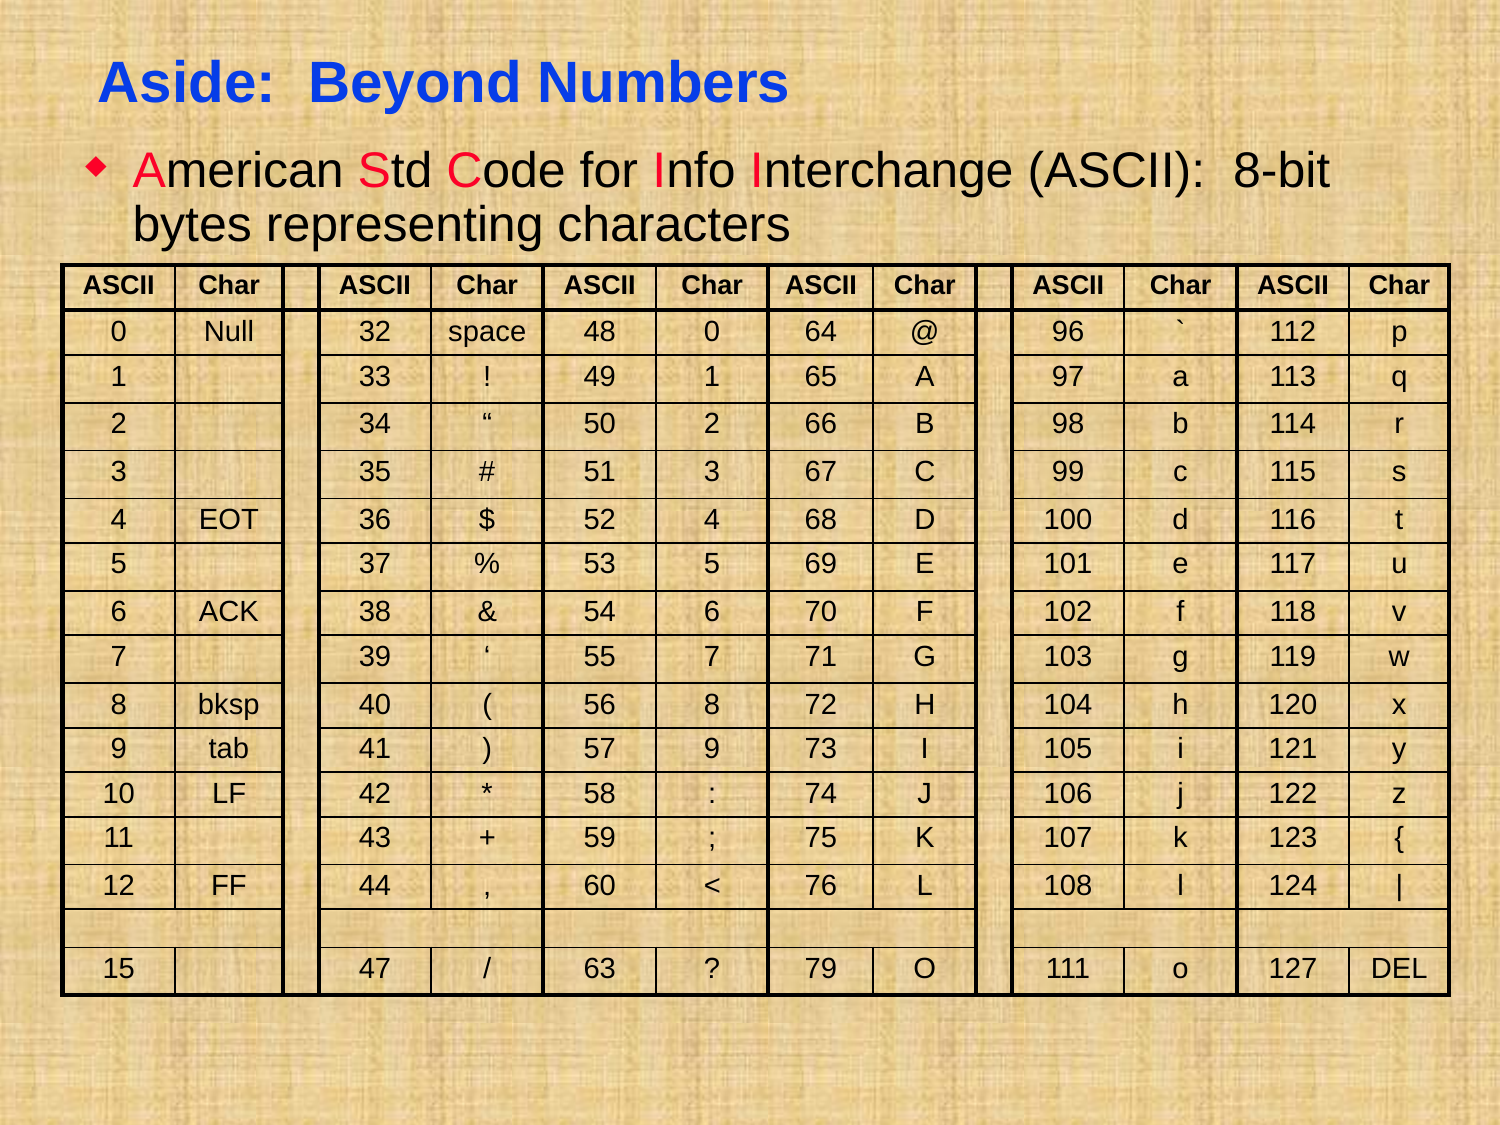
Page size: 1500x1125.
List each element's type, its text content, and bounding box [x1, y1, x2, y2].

table_cell 34 [321, 404, 430, 450]
table_cell 111 [1014, 948, 1123, 993]
table_cell 41 [321, 729, 430, 771]
table_cell 38 [321, 592, 430, 634]
table_cell [176, 818, 281, 864]
table_cell 97 [1014, 356, 1123, 402]
table_cell * [432, 773, 541, 816]
table_cell 71 [770, 636, 872, 682]
table_cell [176, 544, 281, 590]
picture [0, 0, 1500, 1125]
table_cell EOT [176, 499, 281, 542]
table_cell t [1350, 499, 1447, 542]
table_cell LF [176, 773, 281, 816]
table_cell 12 [65, 865, 174, 908]
table_cell 104 [1014, 684, 1123, 727]
table_cell 2 [657, 404, 766, 450]
table_cell 124 [1239, 865, 1348, 908]
table_cell D [874, 499, 974, 542]
table_cell r [1350, 404, 1447, 450]
table_cell [176, 451, 281, 498]
table_header Char [874, 267, 974, 308]
table_cell 70 [770, 592, 872, 634]
table_cell 3 [657, 451, 766, 498]
table_cell d [1125, 499, 1235, 542]
list American Std Code for Info Interchange (ASCII): 8-bit bytes representing characters [74, 997, 1451, 1001]
table_cell ; [657, 818, 766, 864]
table_cell 40 [321, 684, 430, 727]
table_cell 44 [321, 865, 430, 908]
table_cell b [1125, 404, 1235, 450]
table_cell 121 [1239, 729, 1348, 771]
table_cell z [1350, 773, 1447, 816]
table_cell i [1125, 729, 1235, 771]
table_cell 6 [657, 592, 766, 634]
table_cell 4 [65, 499, 174, 542]
table_cell 122 [1239, 773, 1348, 816]
table_cell 36 [321, 499, 430, 542]
table_cell c [1125, 451, 1235, 498]
table_cell l [1125, 865, 1235, 908]
table_cell 1 [657, 356, 766, 402]
table_cell 115 [1239, 451, 1348, 498]
table_cell K [874, 818, 974, 864]
table_cell 123 [1239, 818, 1348, 864]
table_cell 63 [545, 948, 655, 993]
table_cell h [1125, 684, 1235, 727]
table_cell J [874, 773, 974, 816]
table_cell 10 [65, 773, 174, 816]
table_cell 47 [321, 948, 430, 993]
table_header ASCII [1014, 267, 1123, 308]
table_header Char [1350, 267, 1447, 308]
table_cell 52 [545, 499, 655, 542]
table_cell G [874, 636, 974, 682]
table_cell ACK [176, 592, 281, 634]
table_cell ! [432, 356, 541, 402]
table_cell k [1125, 818, 1235, 864]
table_cell 76 [770, 865, 872, 908]
table_cell $ [432, 499, 541, 542]
table_cell 114 [1239, 404, 1348, 450]
table_cell 113 [1239, 356, 1348, 402]
table_cell 66 [770, 404, 872, 450]
table_cell 53 [545, 544, 655, 590]
table_header ASCII [545, 267, 655, 308]
table_cell 100 [1014, 499, 1123, 542]
table_cell # [432, 451, 541, 498]
table_cell 75 [770, 818, 872, 864]
table_cell 1 [65, 356, 174, 402]
table_cell 74 [770, 773, 872, 816]
table_cell 57 [545, 729, 655, 771]
table_cell 50 [545, 404, 655, 450]
table_cell 59 [545, 818, 655, 864]
table_cell 6 [65, 592, 174, 634]
table_cell x [1350, 684, 1447, 727]
table_cell 108 [1014, 865, 1123, 908]
table_cell s [1350, 451, 1447, 498]
table_cell [1239, 910, 1447, 947]
table_cell % [432, 544, 541, 590]
table_header [978, 267, 1010, 308]
table_cell B [874, 404, 974, 450]
table_cell [176, 404, 281, 450]
table_cell 37 [321, 544, 430, 590]
table_cell < [657, 865, 766, 908]
table_cell | [1350, 865, 1447, 908]
table_cell 9 [65, 729, 174, 771]
table_cell 55 [545, 636, 655, 682]
table_header Char [1125, 267, 1235, 308]
table_cell a [1125, 356, 1235, 402]
table_cell j [1125, 773, 1235, 816]
table_cell @ [874, 312, 974, 354]
table_cell & [432, 592, 541, 634]
table_cell 43 [321, 818, 430, 864]
table_cell 7 [65, 636, 174, 682]
table_cell o [1125, 948, 1235, 993]
table_cell 67 [770, 451, 872, 498]
table_cell u [1350, 544, 1447, 590]
table_cell 68 [770, 499, 872, 542]
table_cell [176, 356, 281, 402]
table_cell tab [176, 729, 281, 771]
table_cell : [657, 773, 766, 816]
table_cell [978, 312, 1010, 993]
table_cell 4 [657, 499, 766, 542]
table_cell [176, 948, 281, 993]
table_cell 5 [65, 544, 174, 590]
table_header ASCII [65, 267, 174, 308]
table_cell ) [432, 729, 541, 771]
table_cell I [874, 729, 974, 771]
title Aside: Beyond Numbers [86, 49, 1426, 120]
table_cell 72 [770, 684, 872, 727]
table_cell A [874, 356, 974, 402]
table_cell 99 [1014, 451, 1123, 498]
table_cell 96 [1014, 312, 1123, 354]
table_cell 8 [657, 684, 766, 727]
table_cell [176, 636, 281, 682]
table_cell q [1350, 356, 1447, 402]
table_cell 7 [657, 636, 766, 682]
table_cell 98 [1014, 404, 1123, 450]
table_cell 35 [321, 451, 430, 498]
table_cell 101 [1014, 544, 1123, 590]
table_cell Null [176, 312, 281, 354]
table_cell 79 [770, 948, 872, 993]
table_cell p [1350, 312, 1447, 354]
table_cell 107 [1014, 818, 1123, 864]
table_cell ` [1125, 312, 1235, 354]
table_cell 64 [770, 312, 872, 354]
table_cell [321, 910, 541, 947]
table_cell “ [432, 404, 541, 450]
table_cell L [874, 865, 974, 908]
table_cell H [874, 684, 974, 727]
table_cell ? [657, 948, 766, 993]
table_cell 112 [1239, 312, 1348, 354]
table_header ASCII [1239, 267, 1348, 308]
table_cell F [874, 592, 974, 634]
table_header Char [176, 267, 281, 308]
table_cell 56 [545, 684, 655, 727]
table_cell 54 [545, 592, 655, 634]
table_cell 69 [770, 544, 872, 590]
table_cell 33 [321, 356, 430, 402]
table_header ASCII [321, 267, 430, 308]
table_cell 5 [657, 544, 766, 590]
table_header Char [657, 267, 766, 308]
table_cell 39 [321, 636, 430, 682]
table_cell bksp [176, 684, 281, 727]
table_cell , [432, 865, 541, 908]
table_cell 65 [770, 356, 872, 402]
table_cell 51 [545, 451, 655, 498]
table_cell [545, 910, 766, 947]
table_cell 60 [545, 865, 655, 908]
table_cell 116 [1239, 499, 1348, 542]
table_cell 32 [321, 312, 430, 354]
table_cell 49 [545, 356, 655, 402]
table_cell space [432, 312, 541, 354]
table_cell 118 [1239, 592, 1348, 634]
table_cell 127 [1239, 948, 1348, 993]
table_header [285, 267, 317, 308]
table_cell v [1350, 592, 1447, 634]
table_cell 9 [657, 729, 766, 771]
table_cell 0 [657, 312, 766, 354]
table_cell 117 [1239, 544, 1348, 590]
table_cell O [874, 948, 974, 993]
table_cell f [1125, 592, 1235, 634]
table_header ASCII [770, 267, 872, 308]
table_cell 102 [1014, 592, 1123, 634]
table_cell ( [432, 684, 541, 727]
table_cell E [874, 544, 974, 590]
table_cell [1014, 910, 1235, 947]
table_cell [770, 910, 974, 947]
table_cell 48 [545, 312, 655, 354]
table_cell { [1350, 818, 1447, 864]
table_cell 0 [65, 312, 174, 354]
table_cell 11 [65, 818, 174, 864]
table_cell [65, 910, 281, 947]
table_cell 105 [1014, 729, 1123, 771]
table_cell 103 [1014, 636, 1123, 682]
list American Std Code for Info Interchange (ASCII): 8-bit bytes representing characters [74, 139, 1451, 263]
table_cell 120 [1239, 684, 1348, 727]
table_cell e [1125, 544, 1235, 590]
table_cell ‘ [432, 636, 541, 682]
table_cell [285, 312, 317, 993]
table_cell DEL [1350, 948, 1447, 993]
table_cell 106 [1014, 773, 1123, 816]
table_cell C [874, 451, 974, 498]
table_cell 2 [65, 404, 174, 450]
table_header Char [432, 267, 541, 308]
table_cell 42 [321, 773, 430, 816]
table_cell 15 [65, 948, 174, 993]
table_cell 119 [1239, 636, 1348, 682]
table_cell y [1350, 729, 1447, 771]
table_cell w [1350, 636, 1447, 682]
table_cell 73 [770, 729, 872, 771]
table_cell 3 [65, 451, 174, 498]
table_cell + [432, 818, 541, 864]
table_cell / [432, 948, 541, 993]
table_cell g [1125, 636, 1235, 682]
table_cell 8 [65, 684, 174, 727]
table_cell FF [176, 865, 281, 908]
table_cell 58 [545, 773, 655, 816]
